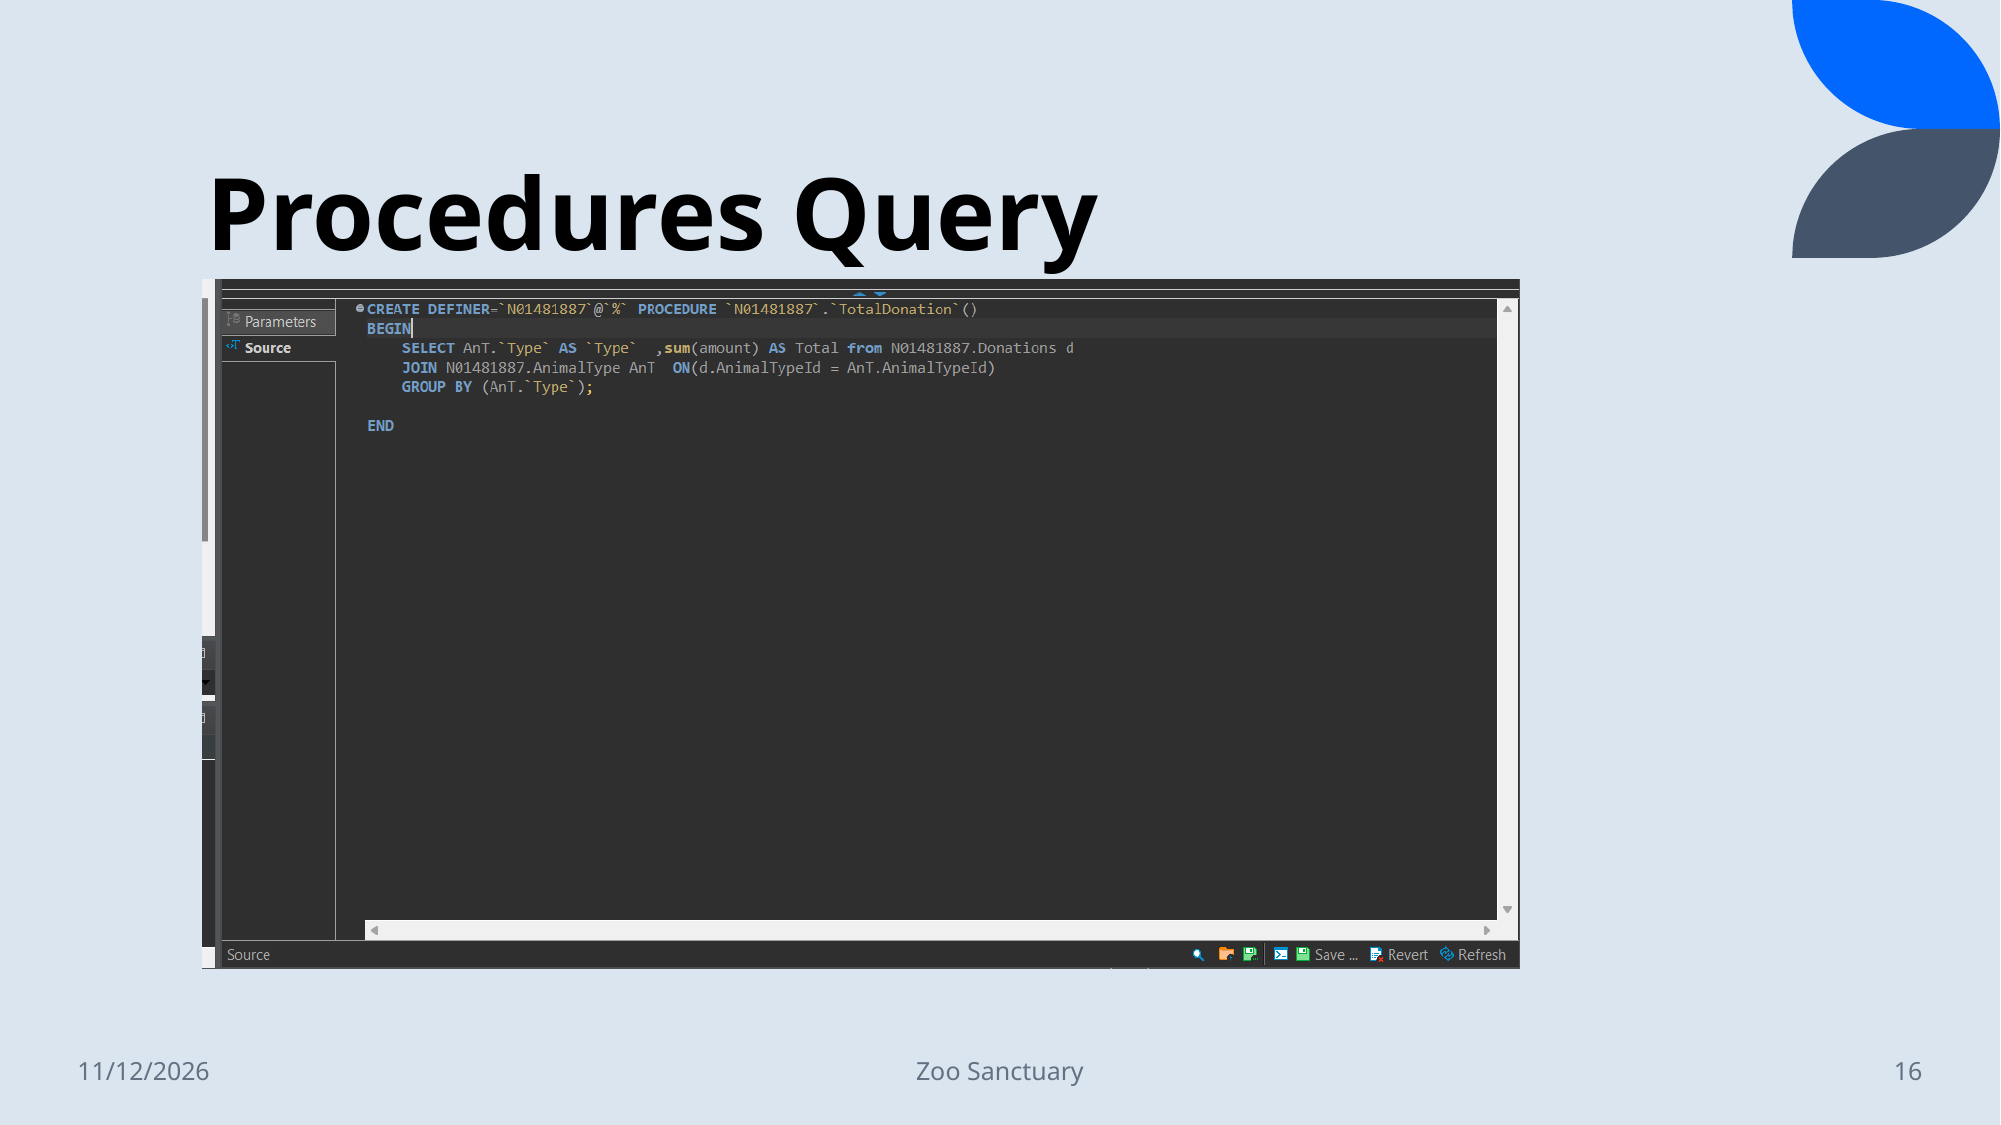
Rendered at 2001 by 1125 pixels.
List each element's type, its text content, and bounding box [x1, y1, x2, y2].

footer Zoo Sanctuary [662, 1042, 1338, 1103]
slide_number 16 [1665, 1042, 1938, 1103]
title Procedures Query [191, 62, 1796, 280]
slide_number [62, 1042, 342, 1103]
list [201, 279, 1520, 970]
